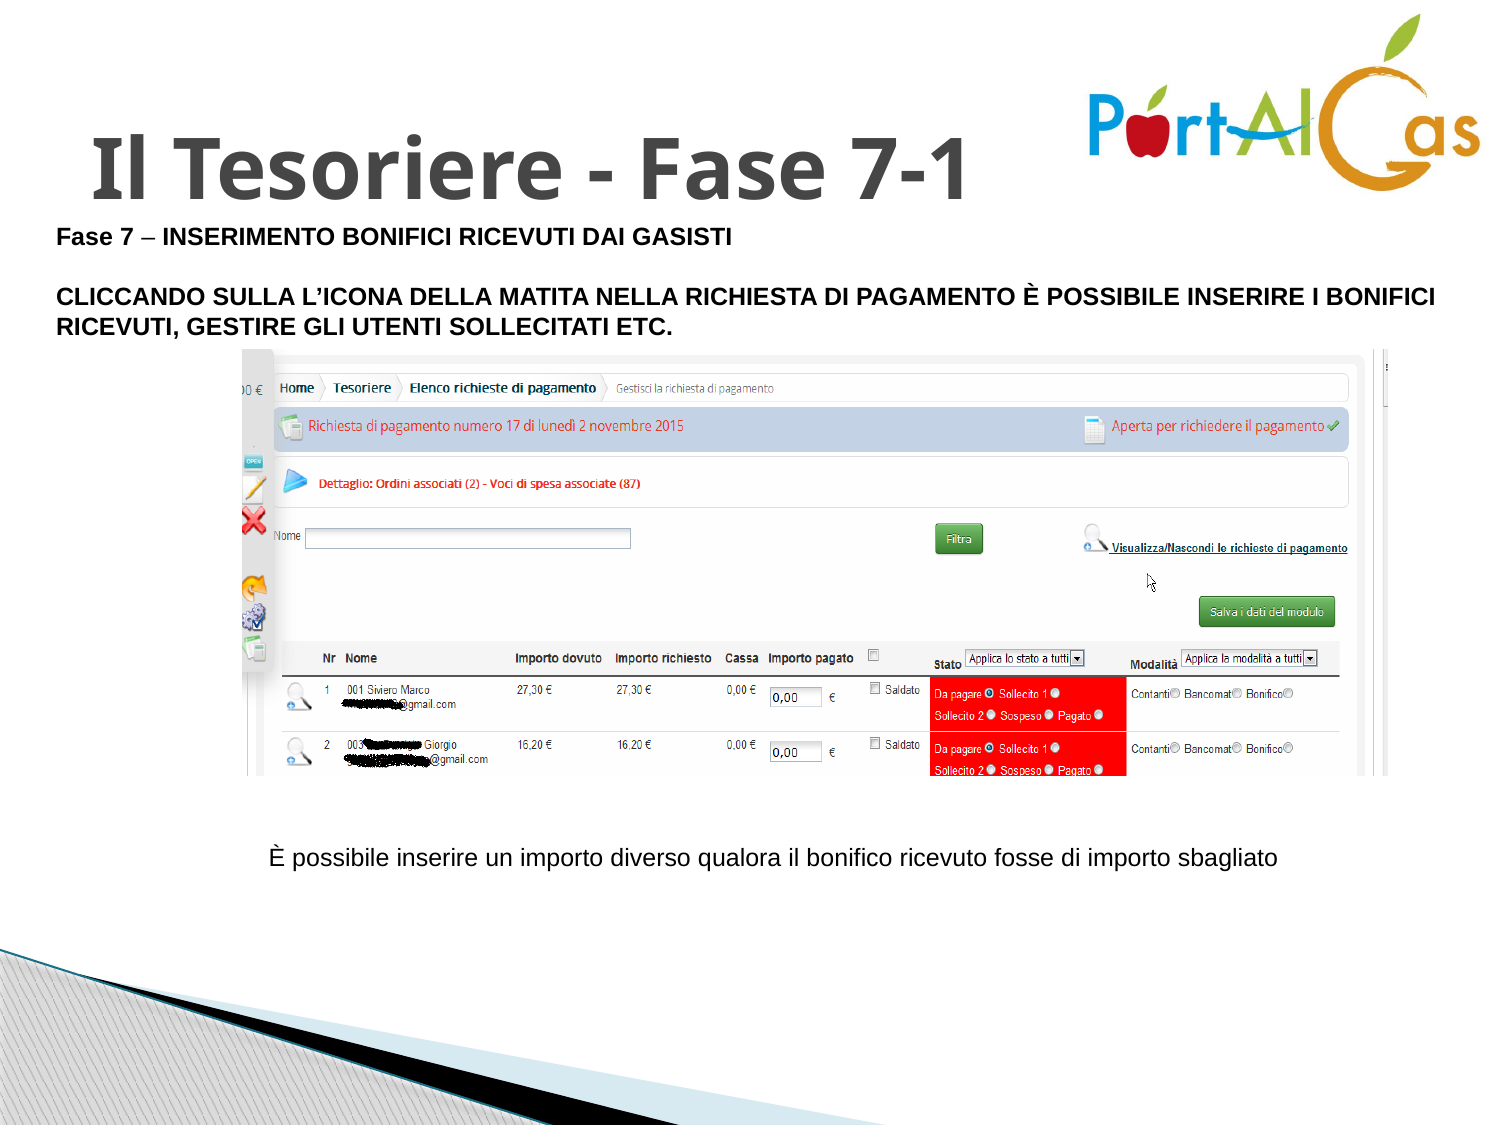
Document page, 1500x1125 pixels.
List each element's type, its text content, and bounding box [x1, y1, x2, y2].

picture [1068, 0, 1500, 216]
title Il Tesoriere - Fase 7-1 [76, 71, 1062, 213]
picture [241, 349, 1389, 776]
text_box È possibile inserire un importo diverso qualora il bonifico ricevuto fosse di importo sbagliato [253, 834, 1329, 879]
text_box Fase 7 – Inserimento bonifici ricevuti dai Gasisti Cliccando sulla l’icona della matita nella richiesta di pagamento è possibile inserire i bonifici ricevuti, gestire gli utenti sollecitati etc. [41, 213, 1460, 378]
